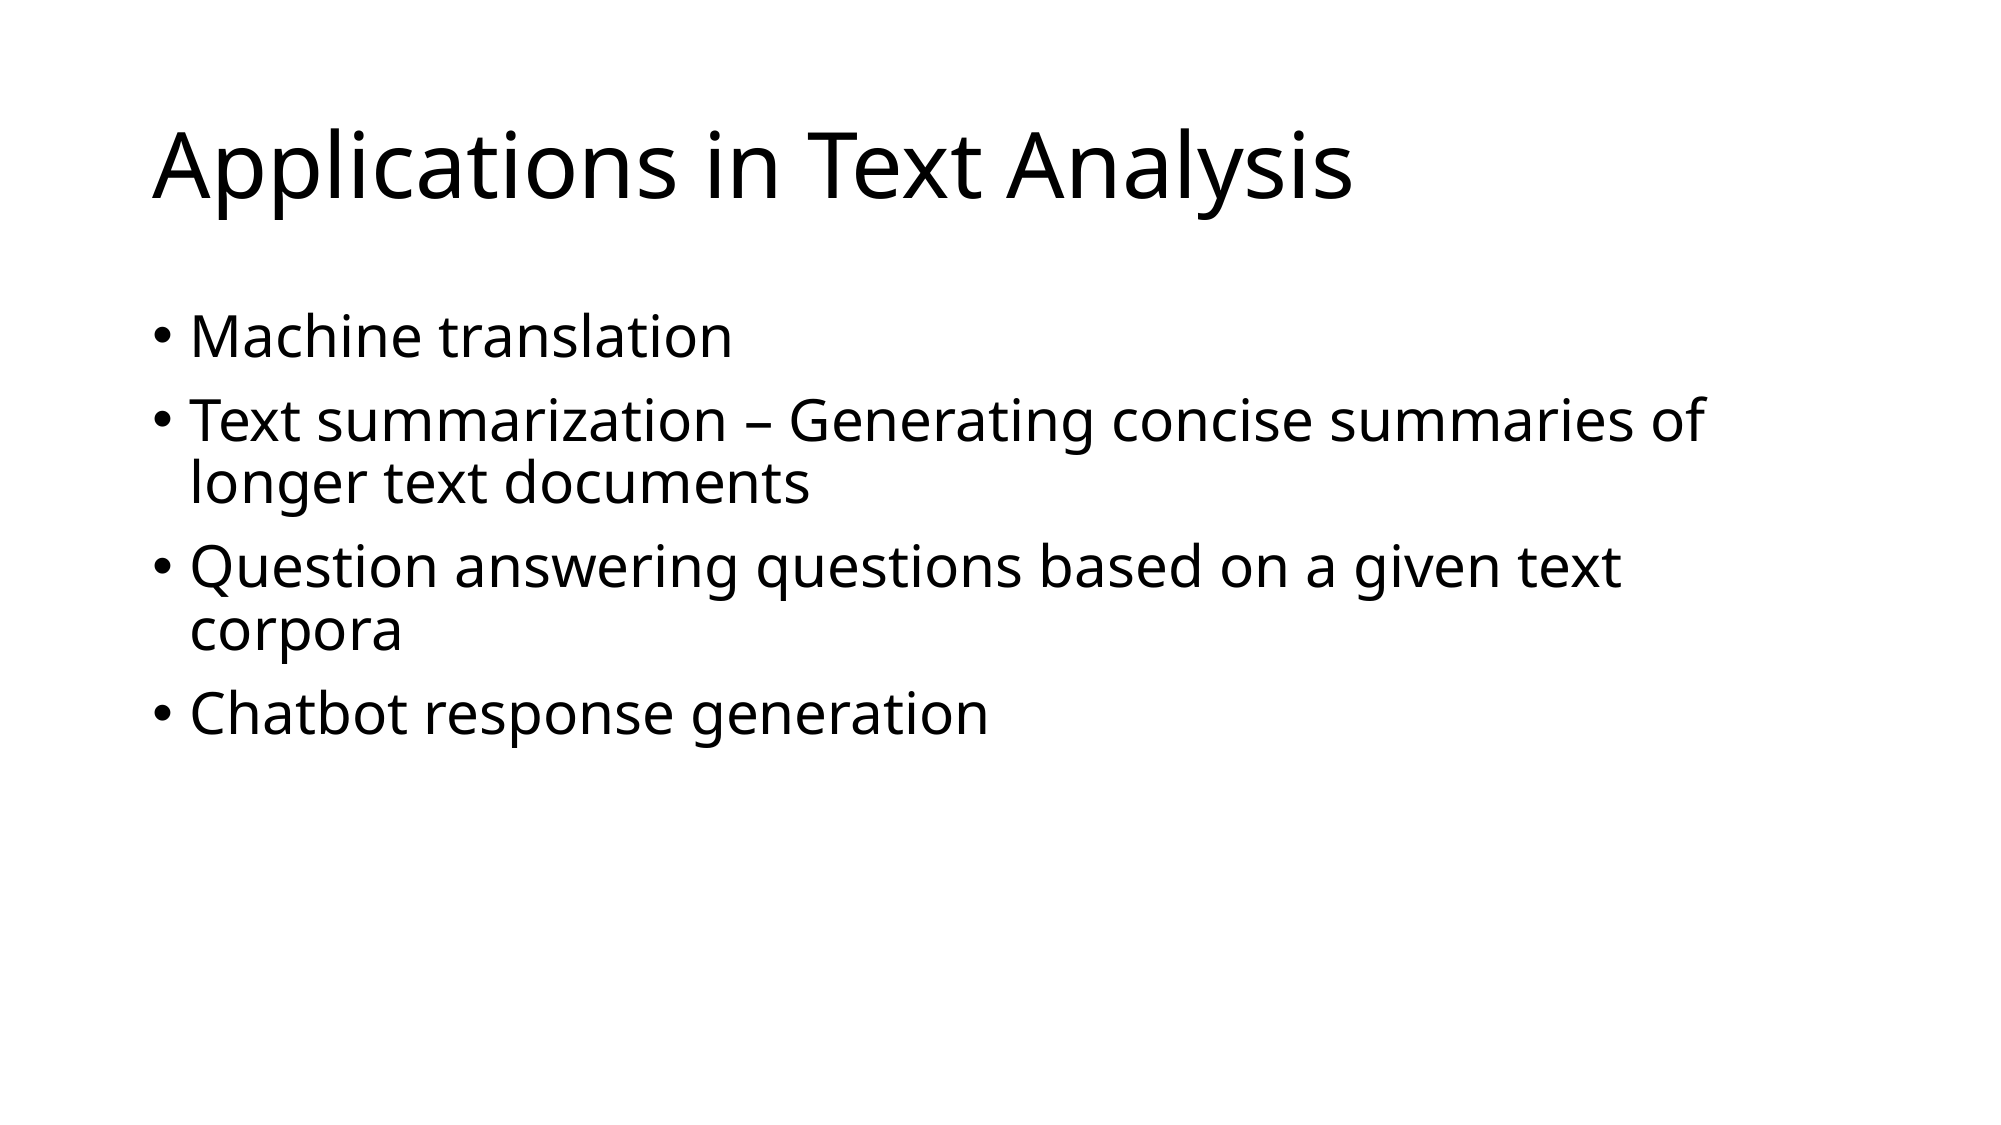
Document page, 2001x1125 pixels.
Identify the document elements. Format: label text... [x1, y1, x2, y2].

list Machine translation Text summarization – Generating concise summaries of longer text documents Question answering questions based on a given text corpora Chatbot response generation [137, 299, 1863, 1014]
title Applications in Text Analysis [137, 59, 1863, 278]
